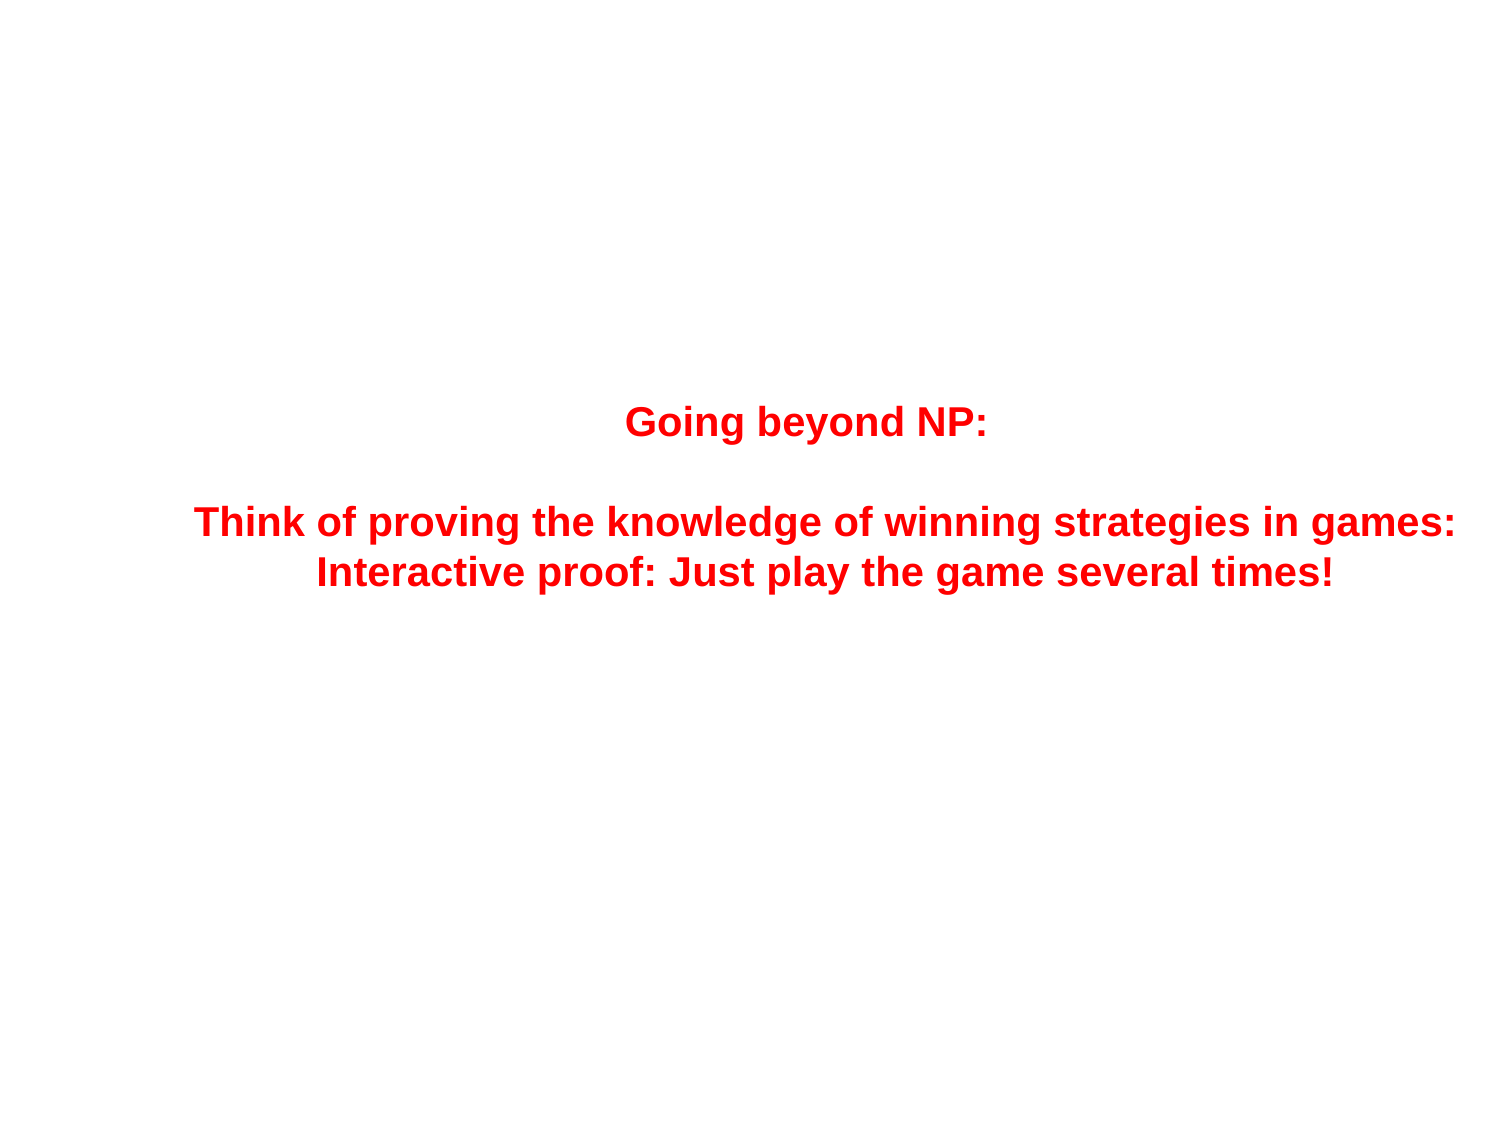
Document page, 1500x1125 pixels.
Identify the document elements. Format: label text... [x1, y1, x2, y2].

subtitle Going beyond NP: Think of proving the knowledge of winning strategies in games: Interactive proof: Just play the game several times! [112, 277, 1464, 712]
